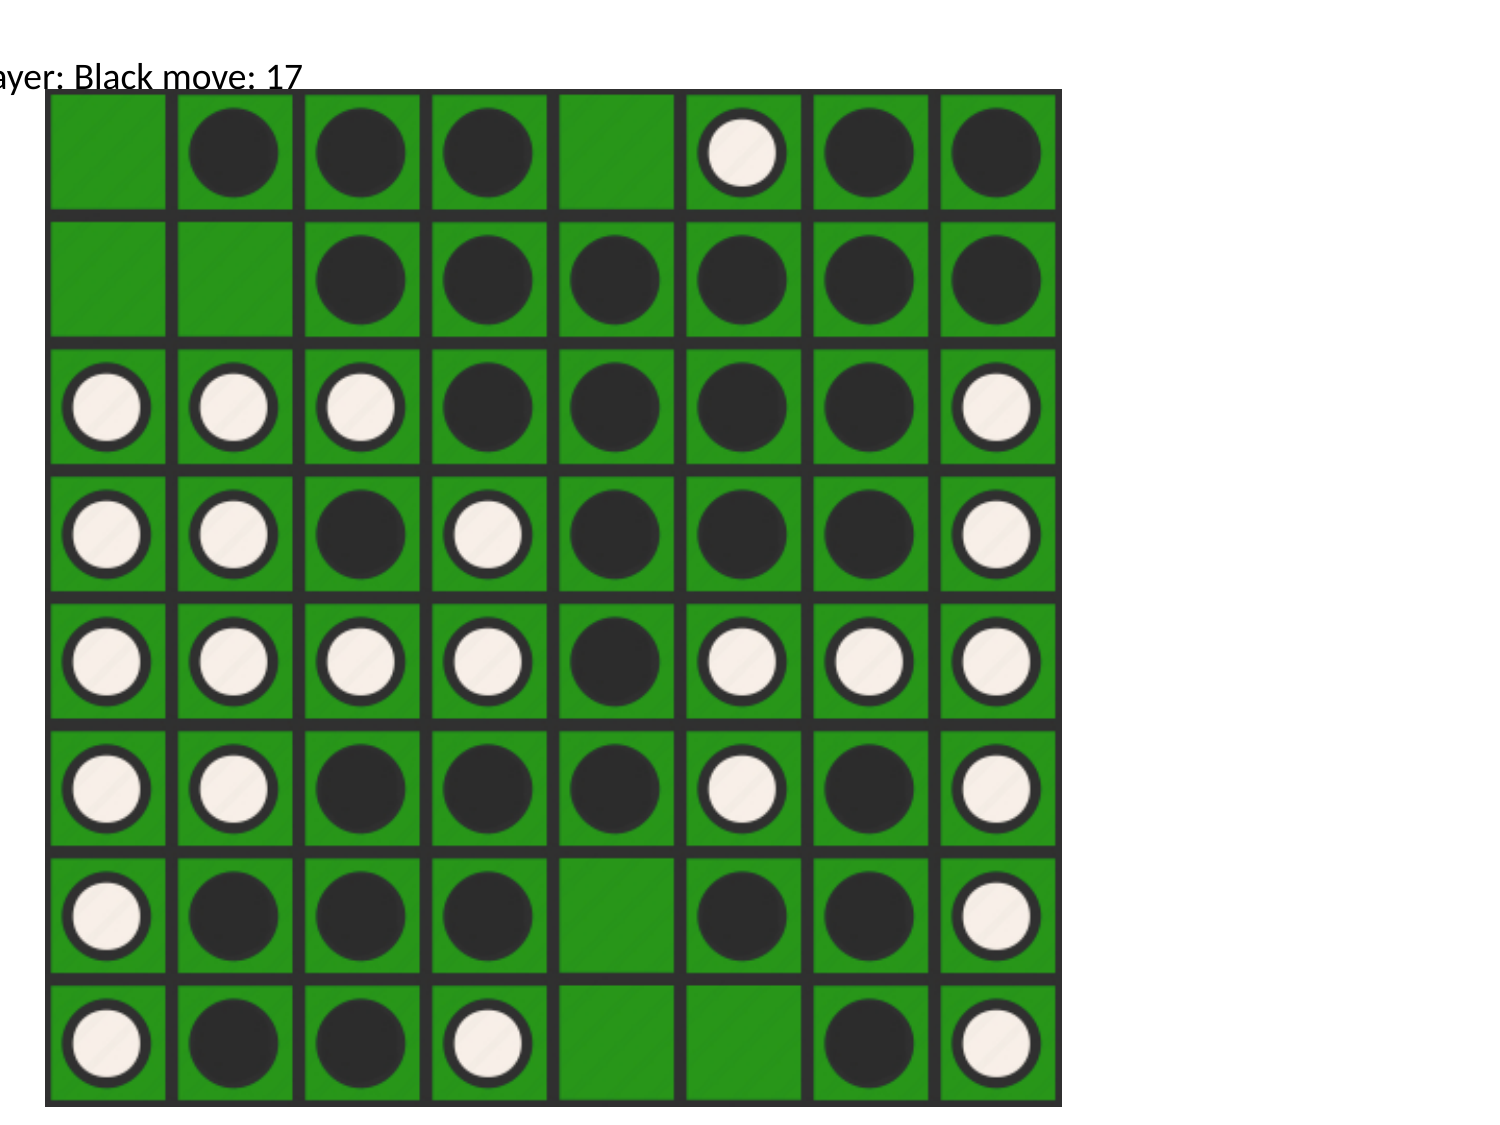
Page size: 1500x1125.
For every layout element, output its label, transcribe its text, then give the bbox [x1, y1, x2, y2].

picture [44, 89, 1062, 1107]
text_box turn: 53 player: Black move: 17 [0, 44, 319, 105]
